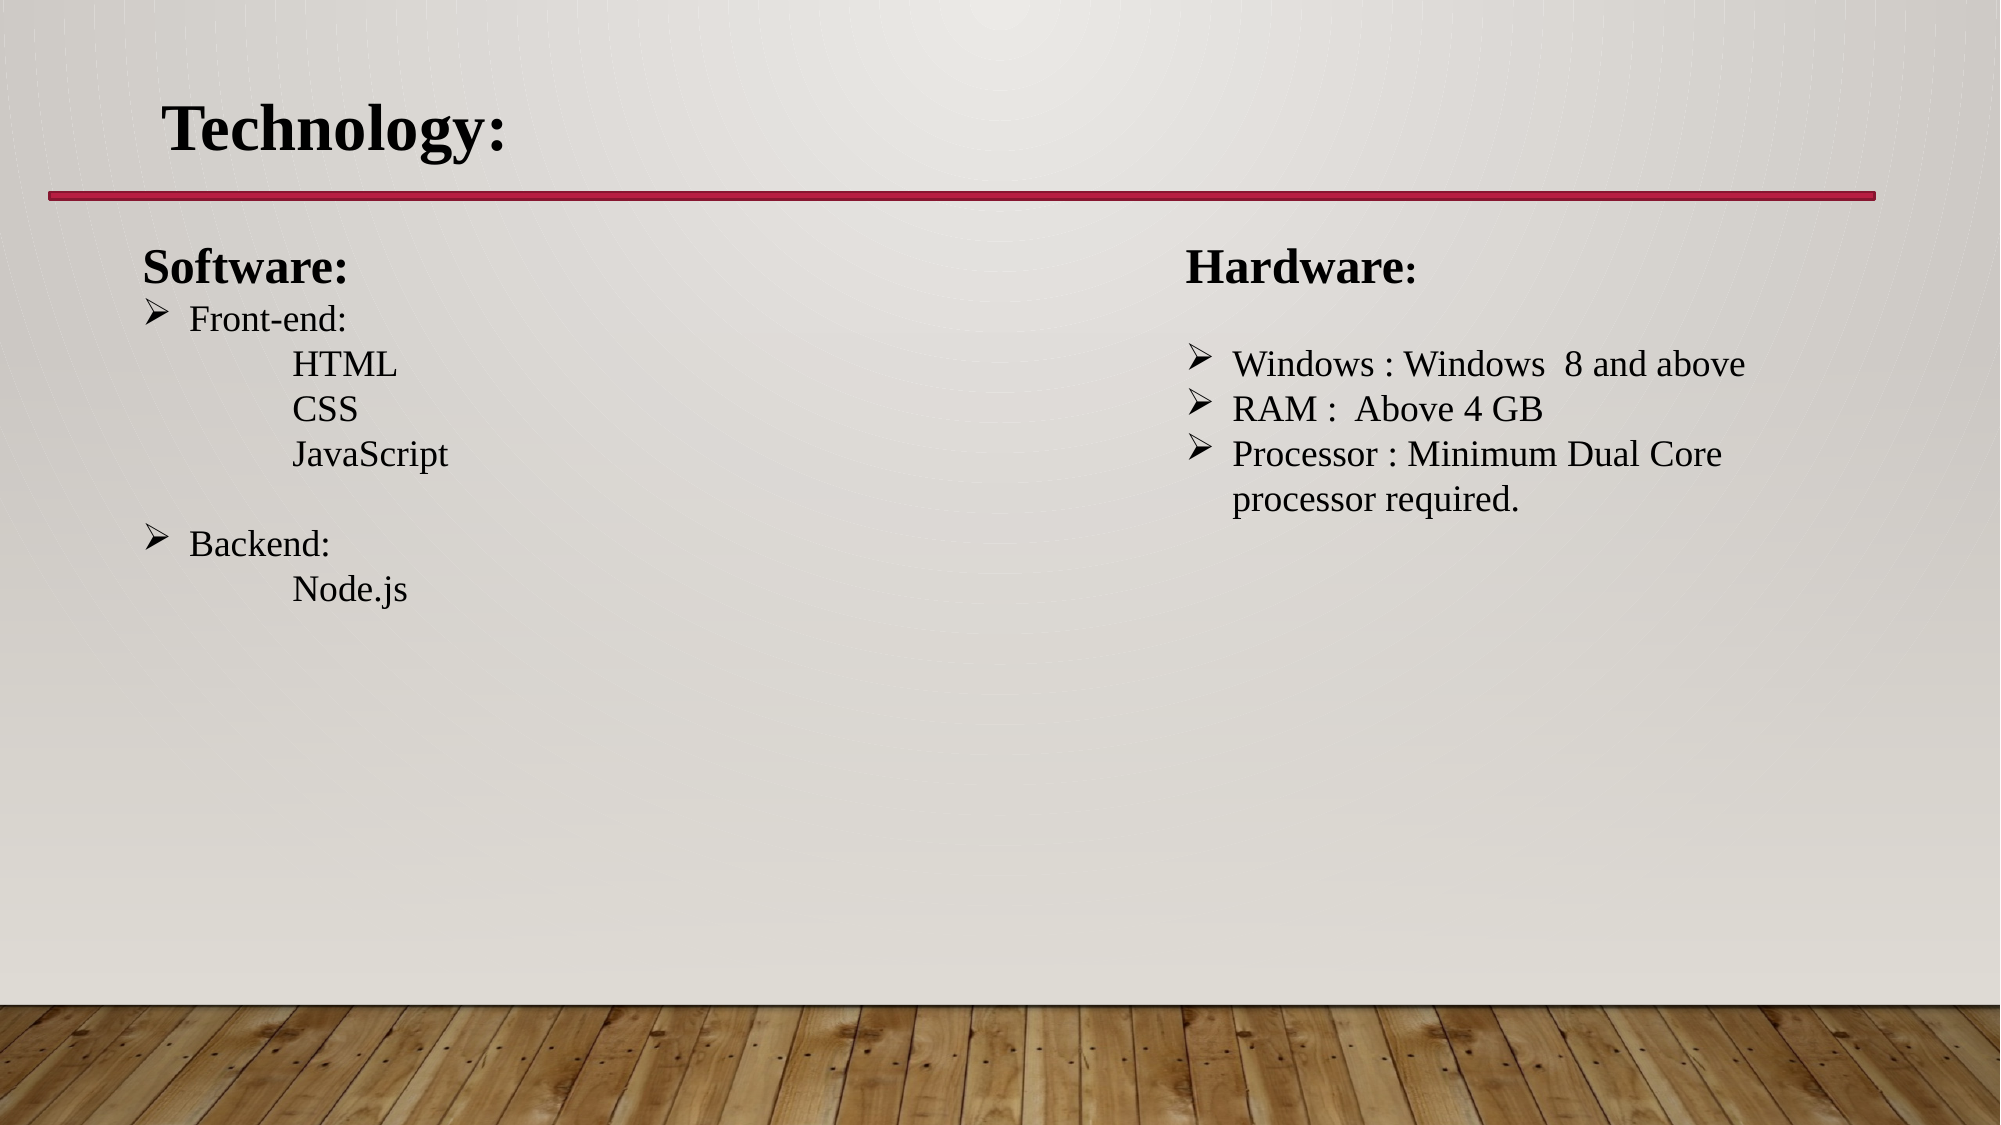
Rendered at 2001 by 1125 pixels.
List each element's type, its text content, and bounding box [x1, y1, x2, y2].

picture [0, 1005, 2000, 1125]
text_box Technology: [147, 76, 1000, 171]
text_box Hardware: Windows : Windows 8 and above RAM : Above 4 GB Processor : Minimum Dual Core processor required. [1170, 226, 1819, 617]
text_box Software: Front-end: HTML CSS JavaScript Backend: Node.js [127, 226, 1039, 617]
text_box [48, 191, 1876, 201]
